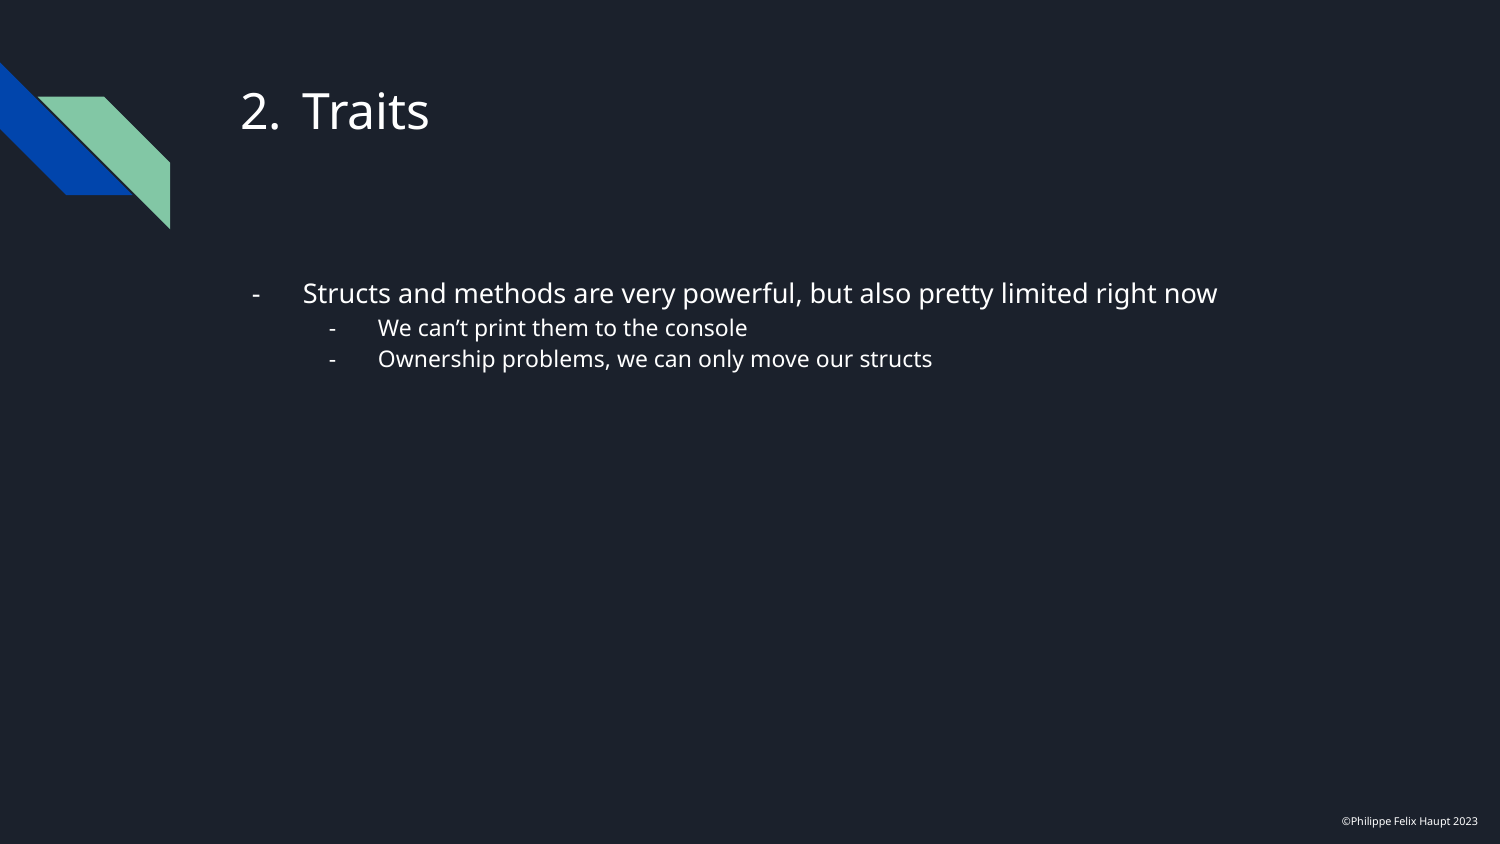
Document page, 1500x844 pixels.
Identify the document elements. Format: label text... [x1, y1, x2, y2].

text_box ©Philippe Felix Haupt 2023 [1326, 801, 1500, 844]
title Traits [212, 64, 1368, 215]
list Structs and methods are very powerful, but also pretty limited right now We can’t print them to the console Ownership problems, we can only move our structs [212, 257, 1368, 735]
